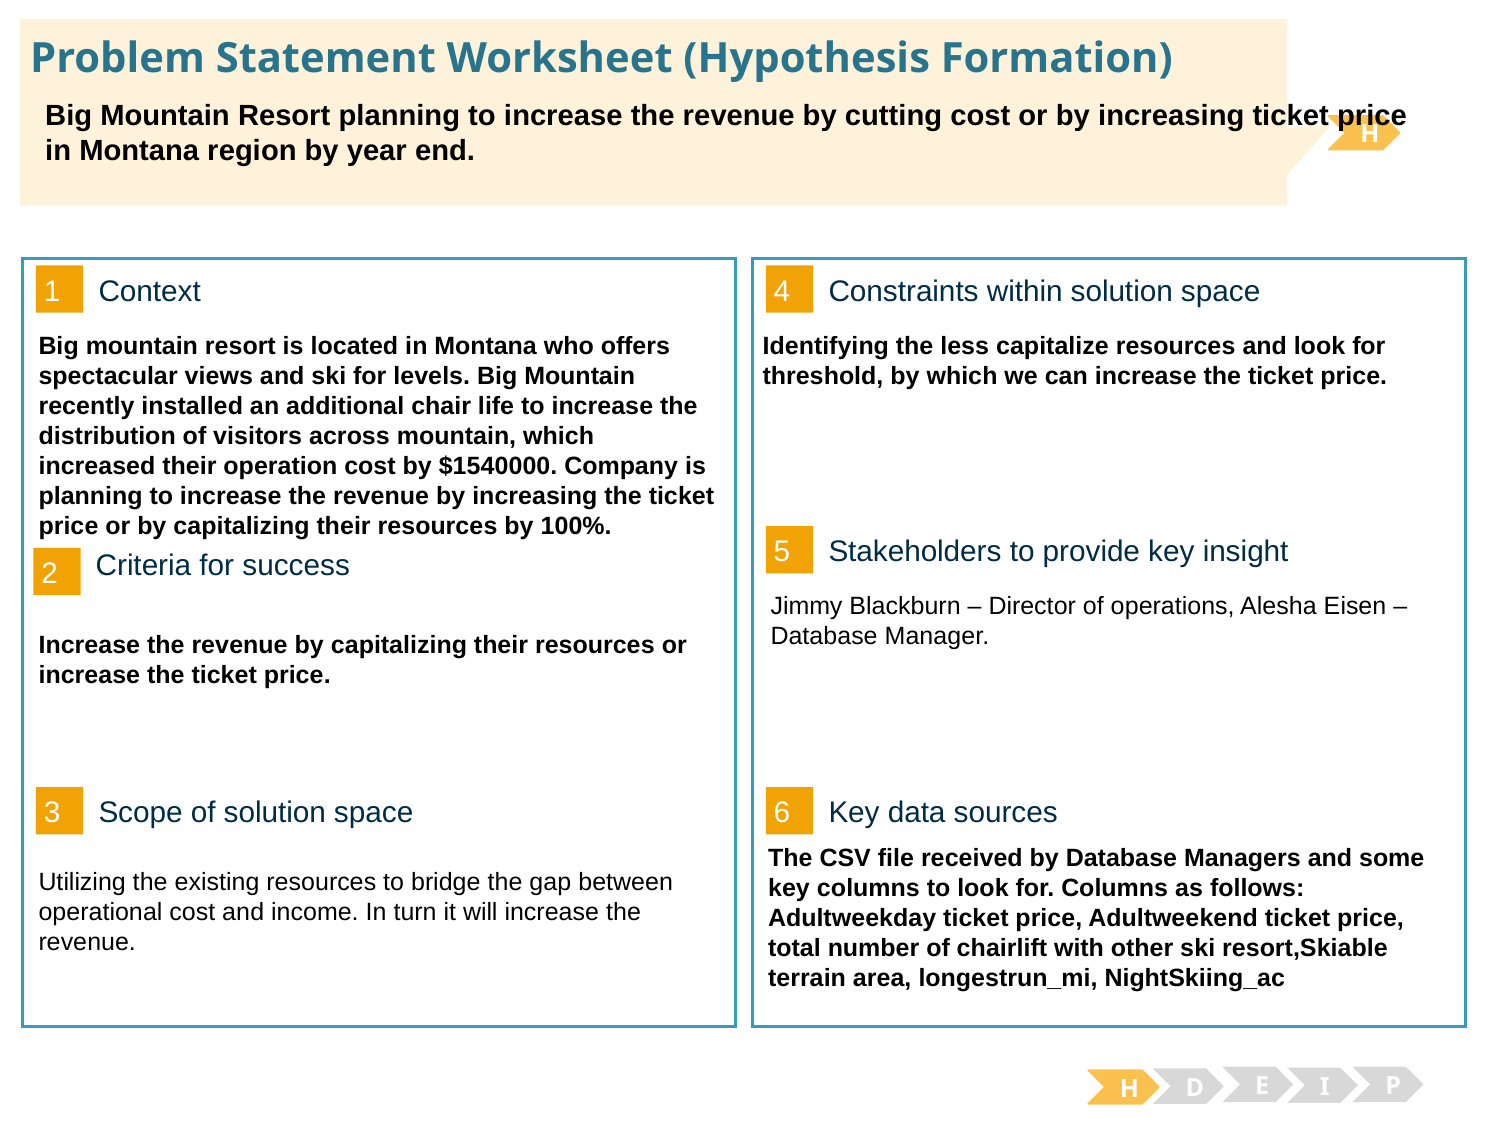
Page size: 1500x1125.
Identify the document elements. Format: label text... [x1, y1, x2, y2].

text_box 3 [35, 793, 84, 835]
text_box I [1287, 1067, 1358, 1103]
text_box Jimmy Blackburn – Director of operations, Alesha Eisen – Database Manager. [755, 581, 1466, 760]
text_box Increase the revenue by capitalizing their resources or increase the ticket price. [23, 620, 733, 793]
text_box Identifying the less capitalize resources and look for threshold, by which we can increase the ticket price. [747, 322, 1458, 500]
text_box 1 [35, 265, 84, 313]
text_box 4 [765, 265, 814, 313]
title Problem Statement Worksheet (Hypothesis Formation) [30, 31, 1473, 82]
text_box Stakeholders to provide key insight [828, 531, 1419, 569]
text_box Key data sources [828, 792, 1419, 830]
text_box Big Mountain Resort planning to increase the revenue by cutting cost or by increasing ticket price in Montana region by year end. [30, 88, 1439, 170]
text_box [752, 258, 1466, 1027]
text_box Criteria for success [95, 545, 686, 582]
text_box H [1088, 1070, 1159, 1104]
text_box 2 [33, 547, 81, 596]
text_box [22, 258, 736, 1027]
text_box P [1352, 1066, 1424, 1103]
text_box Scope of solution space [98, 793, 689, 829]
text_box The CSV file received by Database Managers and some key columns to look for. Columns as follows: Adultweekday ticket price, Adultweekend ticket price, total number of chairlift with other ski resort,Skiable terrain area, longestrun_mi, NightSkiing_ac [753, 834, 1463, 1012]
text_box 5 [765, 526, 814, 574]
text_box Utilizing the existing resources to bridge the gap between operational cost and income. In turn it will increase the revenue. [23, 857, 733, 981]
text_box [19, 19, 1292, 206]
text_box D [1152, 1068, 1224, 1104]
text_box E [1222, 1066, 1294, 1103]
text_box 6 [765, 787, 814, 834]
text_box Constraints within solution space [828, 270, 1419, 308]
text_box Context [98, 270, 689, 308]
text_box Big mountain resort is located in Montana who offers spectacular views and ski for levels. Big Mountain recently installed an additional chair life to increase the distribution of visitors across mountain, which increased their operation cost by $1540000. Company is planning to increase the revenue by increasing the ticket price or by capitalizing their resources by 100%. [23, 322, 733, 527]
